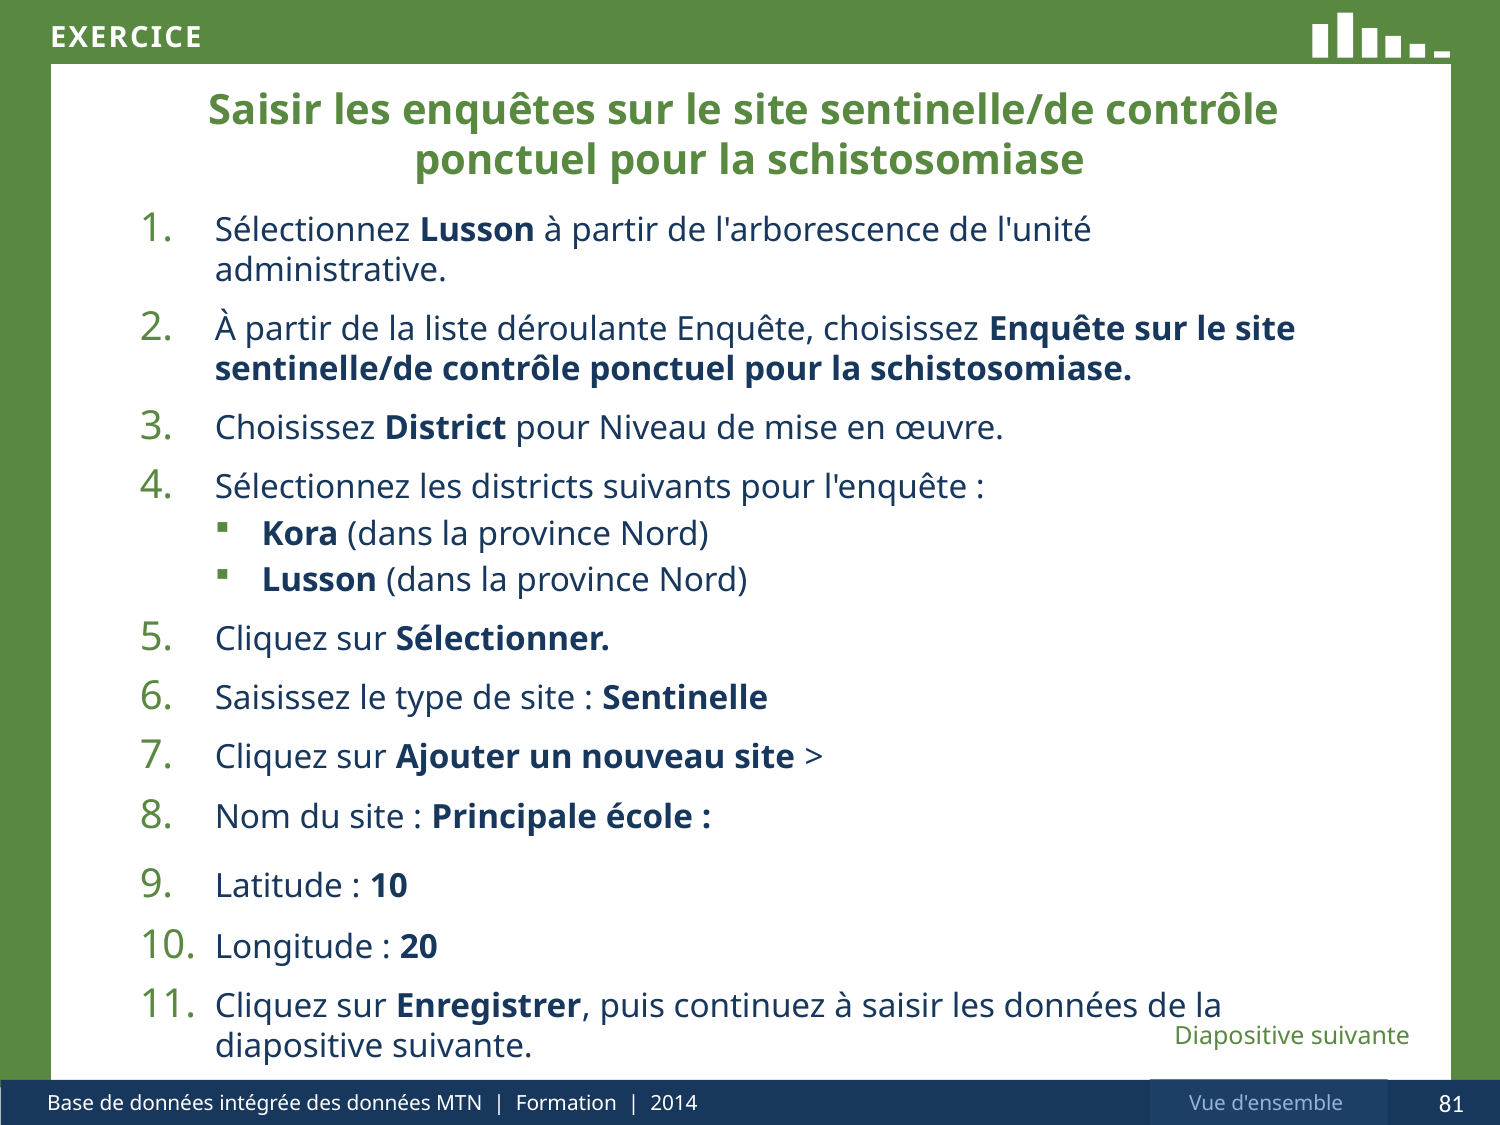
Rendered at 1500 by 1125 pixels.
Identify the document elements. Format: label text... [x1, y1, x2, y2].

title Saisir les enquêtes sur le site sentinelle/de contrôle ponctuel pour la schistosomiase [50, 75, 1450, 193]
list Sélectionnez Lusson à partir de l'arborescence de l'unité administrative. À partir de la liste déroulante Enquête, choisissez Enquête sur le site sentinelle/de contrôle ponctuel pour la schistosomiase. Choisissez District pour Niveau de mise en œuvre. Sélectionnez les districts suivants pour l'enquête : Kora (dans la province Nord) Lusson (dans la province Nord) Cliquez sur Sélectionner. Saisissez le type de site : Sentinelle Cliquez sur Ajouter un nouveau site > Nom du site : Principale école : Latitude : 10 Longitude : 20 Cliquez sur Enregistrer, puis continuez à saisir les données de la diapositive suivante. [125, 200, 1325, 1051]
